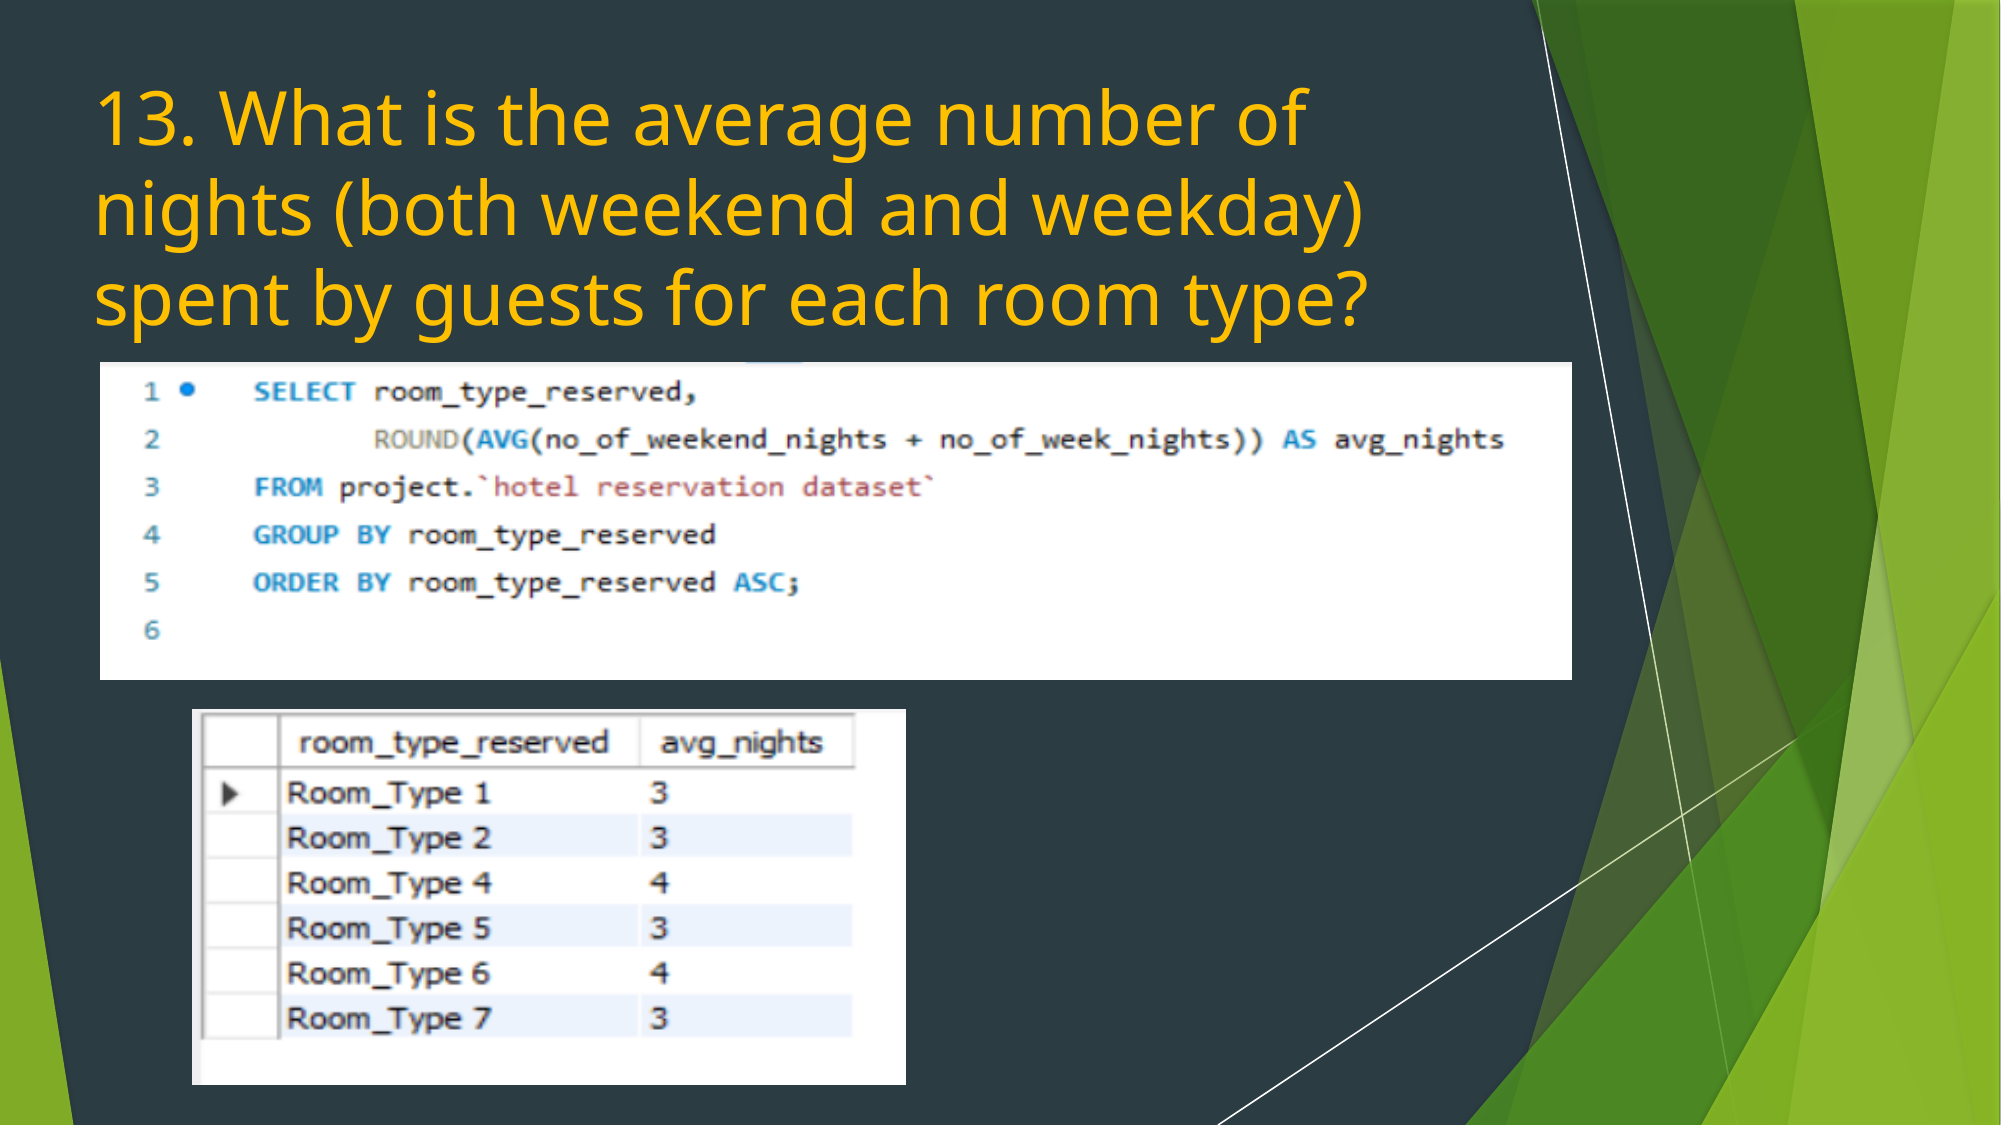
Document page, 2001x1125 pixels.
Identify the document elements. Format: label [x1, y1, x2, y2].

picture [192, 708, 907, 1085]
text_box [0, 0, 2000, 1125]
list [99, 362, 1573, 681]
